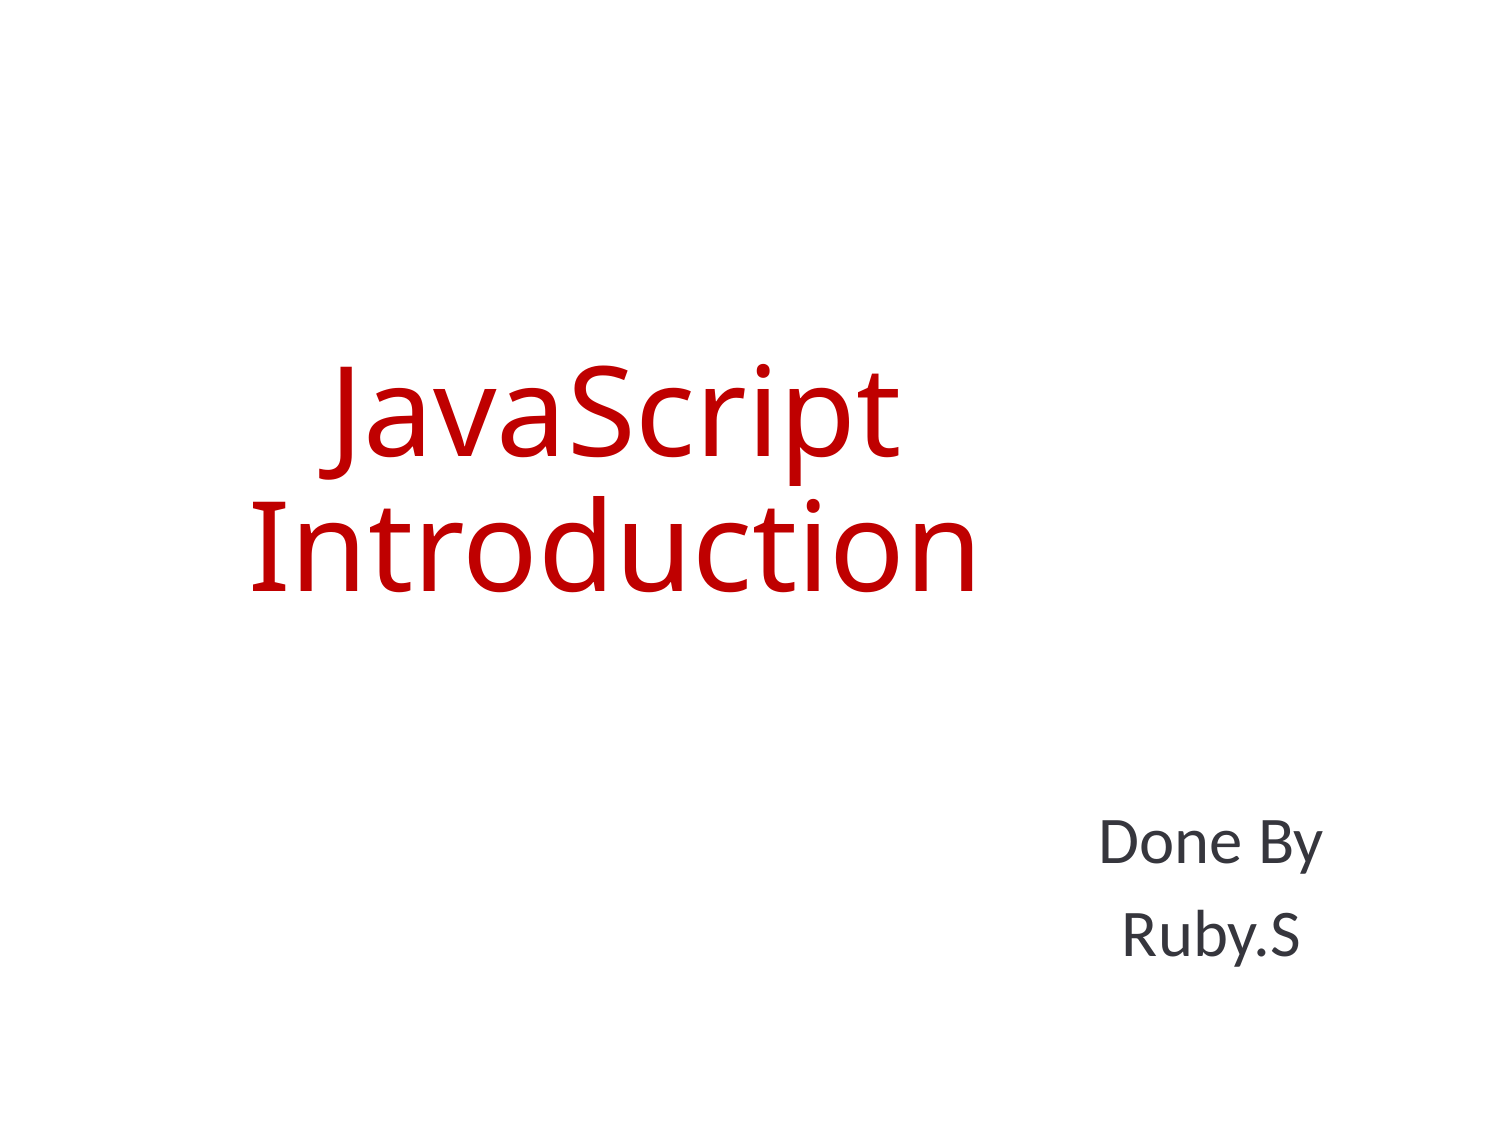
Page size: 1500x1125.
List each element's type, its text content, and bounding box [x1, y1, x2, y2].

title JavaScript Introduction [112, 184, 1120, 626]
subtitle Done By Ruby.S [649, 798, 1500, 982]
